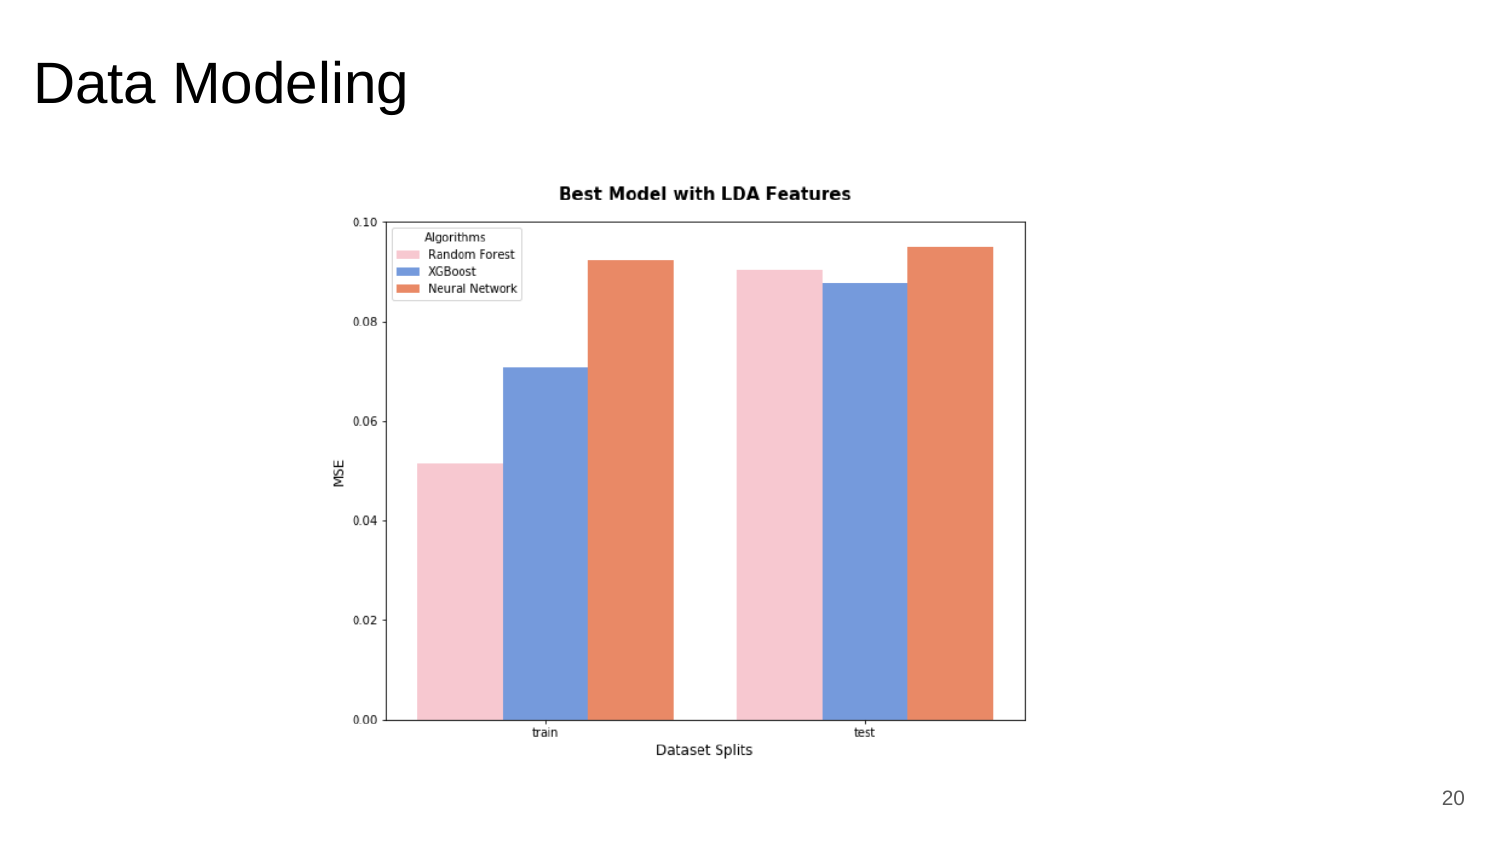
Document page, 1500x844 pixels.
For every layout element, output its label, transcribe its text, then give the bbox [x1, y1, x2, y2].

slide_number ‹#› [1389, 764, 1480, 830]
picture [313, 178, 1041, 766]
title Data Modeling [18, 29, 1416, 124]
